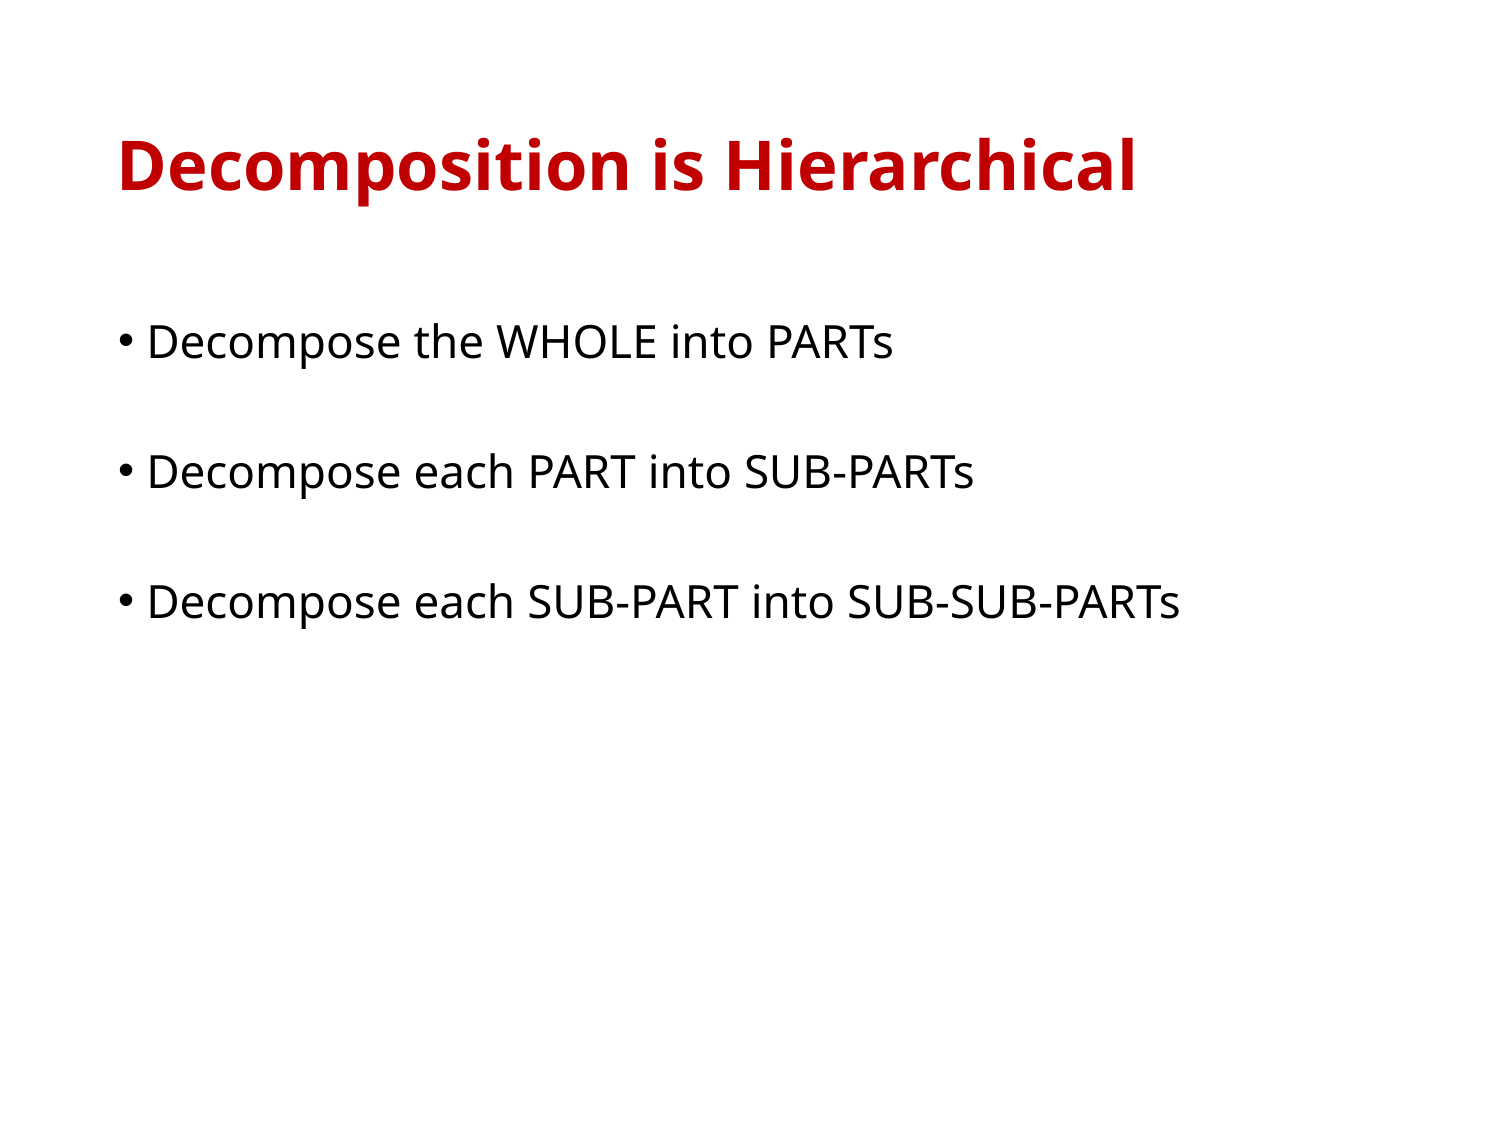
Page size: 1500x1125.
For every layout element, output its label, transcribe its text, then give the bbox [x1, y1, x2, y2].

title Decomposition is Hierarchical [103, 59, 1397, 278]
list Decompose the WHOLE into PARTs Decompose each PART into SUB-PARTs Decompose each SUB-PART into SUB-SUB-PARTs [103, 299, 1397, 1014]
